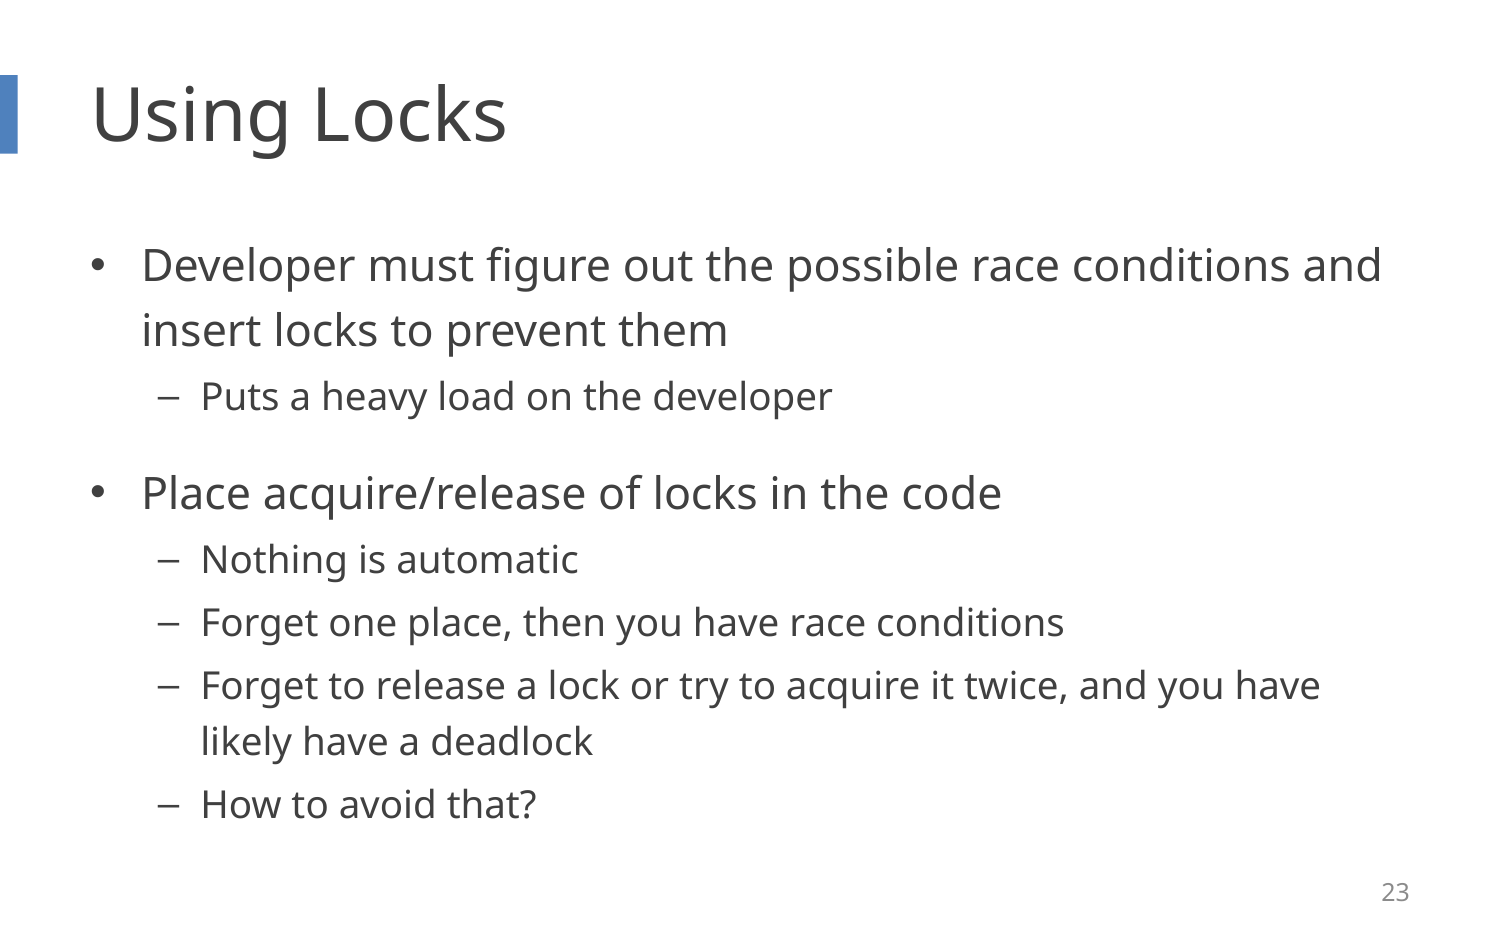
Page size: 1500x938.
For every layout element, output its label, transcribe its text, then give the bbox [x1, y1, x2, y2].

list Developer must figure out the possible race conditions and insert locks to prevent them Puts a heavy load on the developer Place acquire/release of locks in the code Nothing is automatic Forget one place, then you have race conditions Forget to release a lock or try to acquire it twice, and you have likely have a deadlock How to avoid that? [75, 218, 1425, 838]
title Using Locks [75, 37, 1425, 186]
slide_number 23 [1074, 868, 1425, 919]
